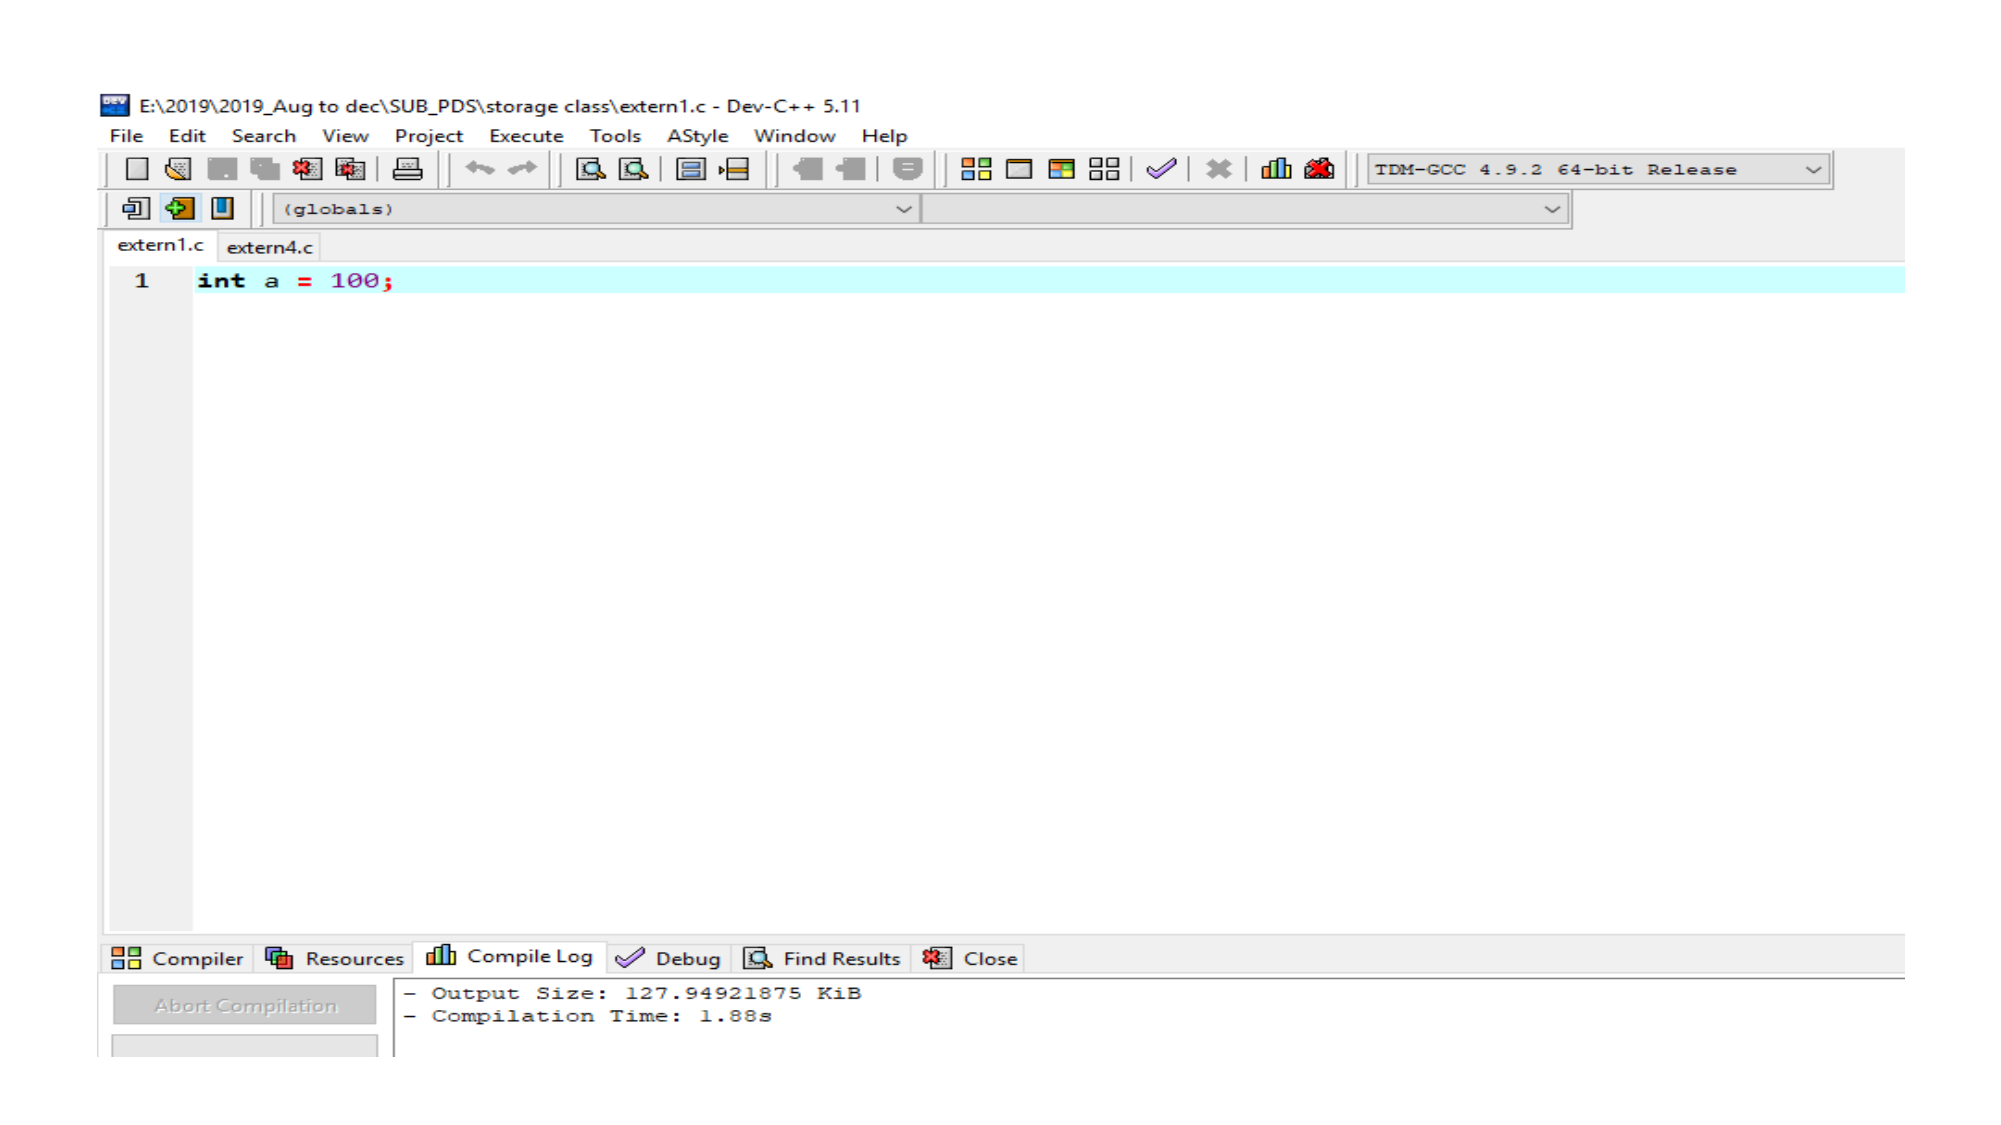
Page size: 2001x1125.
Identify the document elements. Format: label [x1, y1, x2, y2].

list [97, 90, 1905, 1057]
